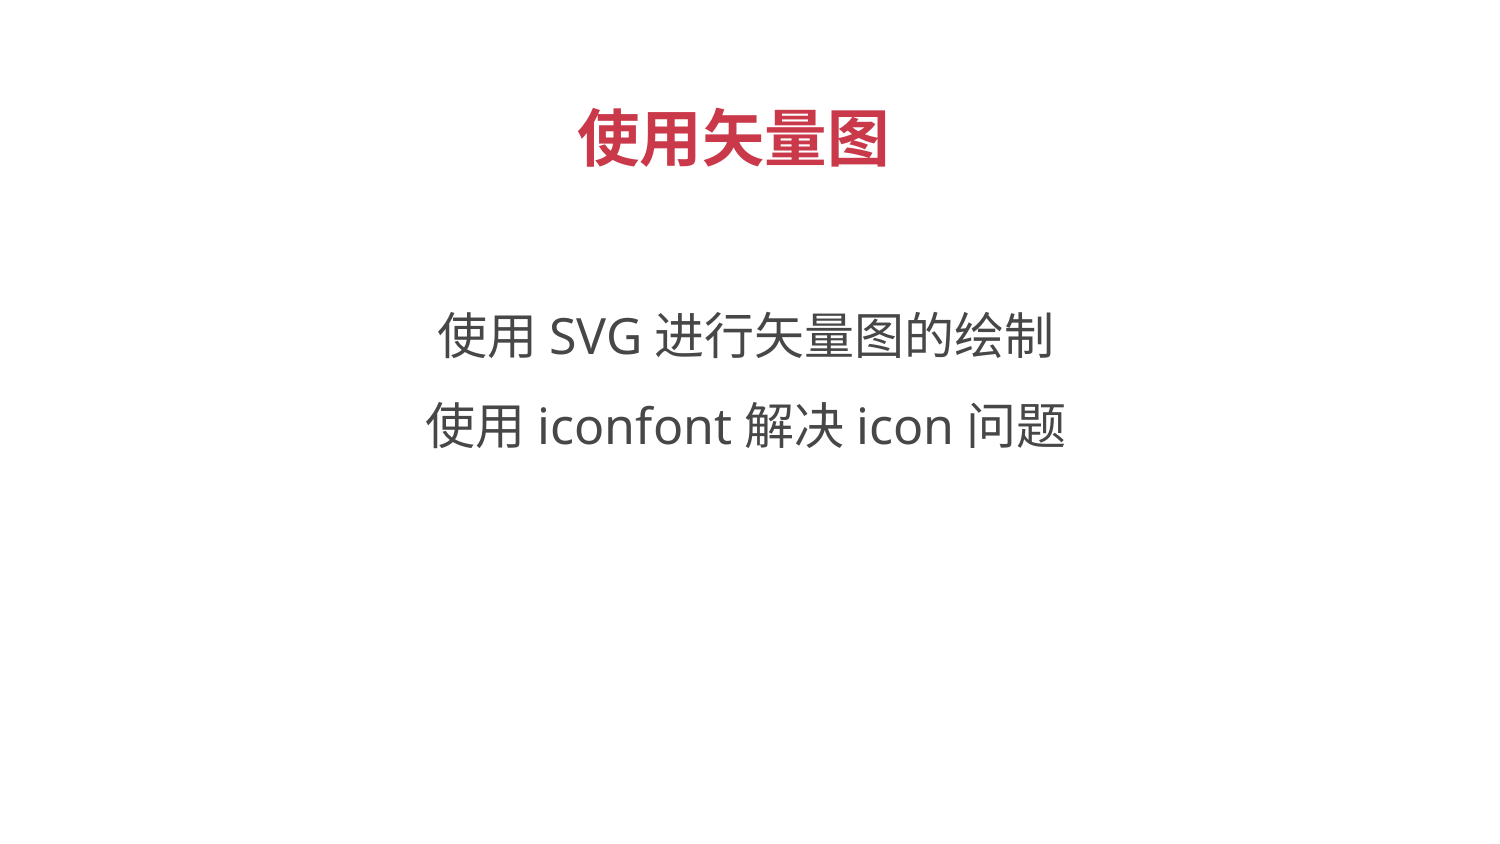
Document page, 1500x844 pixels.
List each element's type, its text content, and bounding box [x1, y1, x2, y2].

text_box 使用SVG进行矢量图的绘制 使用iconfont解决icon问题 [112, 266, 1306, 462]
text_box 使用矢量图 [562, 91, 906, 182]
